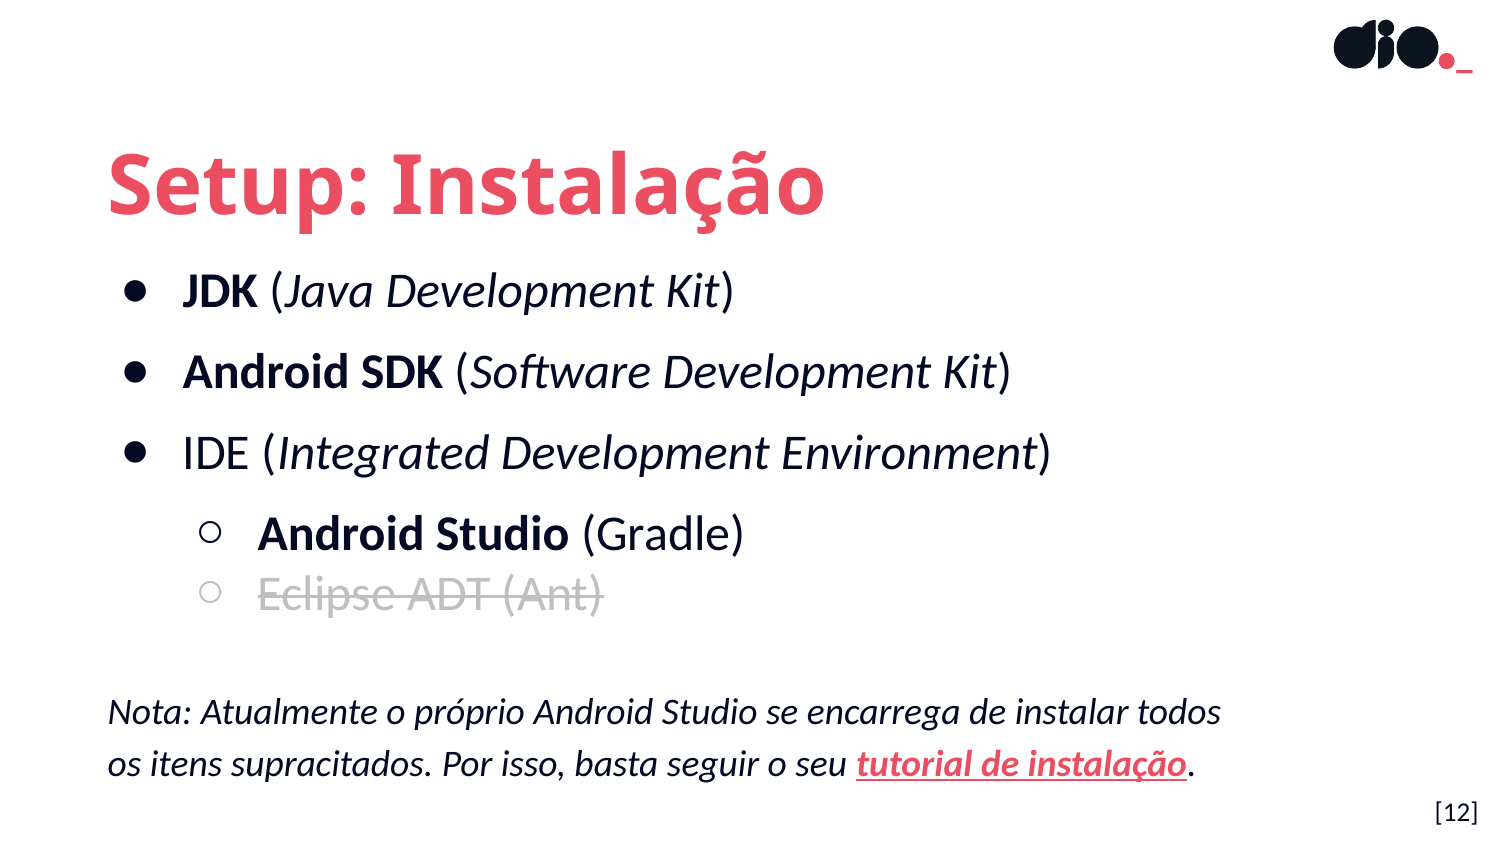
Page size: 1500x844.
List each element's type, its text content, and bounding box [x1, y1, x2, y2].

text_box Setup: Instalação [92, 104, 1408, 243]
text_box JDK (Java Development Kit) Android SDK (Software Development Kit) IDE (Integrated Development Environment) Android Studio (Gradle) Eclipse ADT (Ant) Nota: Atualmente o próprio Android Studio se encarrega de instalar todos os itens supracitados. Por isso, basta seguir o seu tutorial de instalação. [92, 243, 1408, 780]
slide_number [‹#›] [1403, 779, 1494, 844]
picture [1333, 19, 1473, 74]
